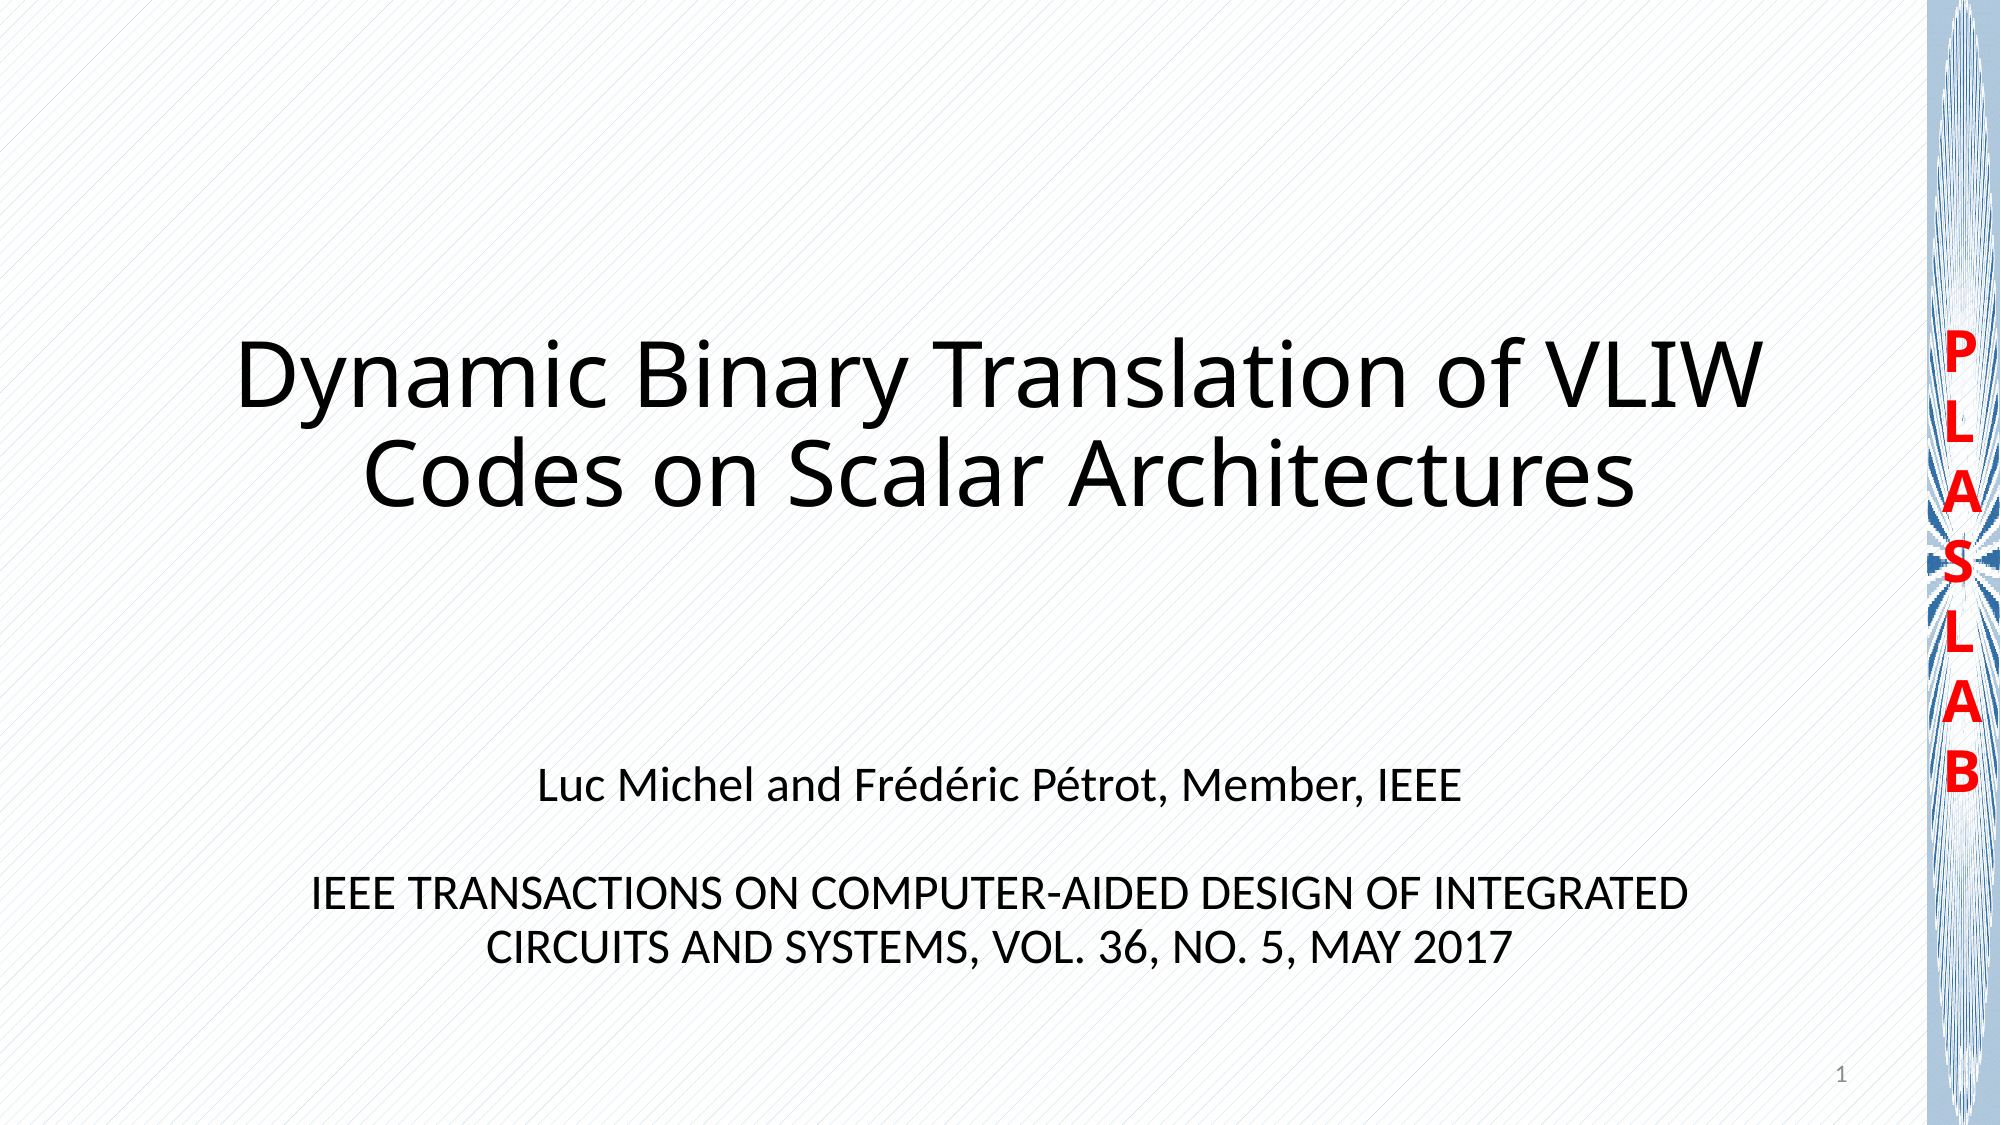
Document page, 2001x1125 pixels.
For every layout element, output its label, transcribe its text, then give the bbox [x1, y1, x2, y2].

subtitle Luc Michel and Frédéric Pétrot, Member, IEEE IEEE TRANSACTIONS ON COMPUTER-AIDED DESIGN OF INTEGRATED CIRCUITS AND SYSTEMS, VOL. 36, NO. 5, MAY 2017 [249, 750, 1750, 1023]
title Dynamic Binary Translation of VLIW Codes on Scalar Architectures [162, 142, 1838, 535]
slide_number 1 [1412, 1042, 1863, 1103]
